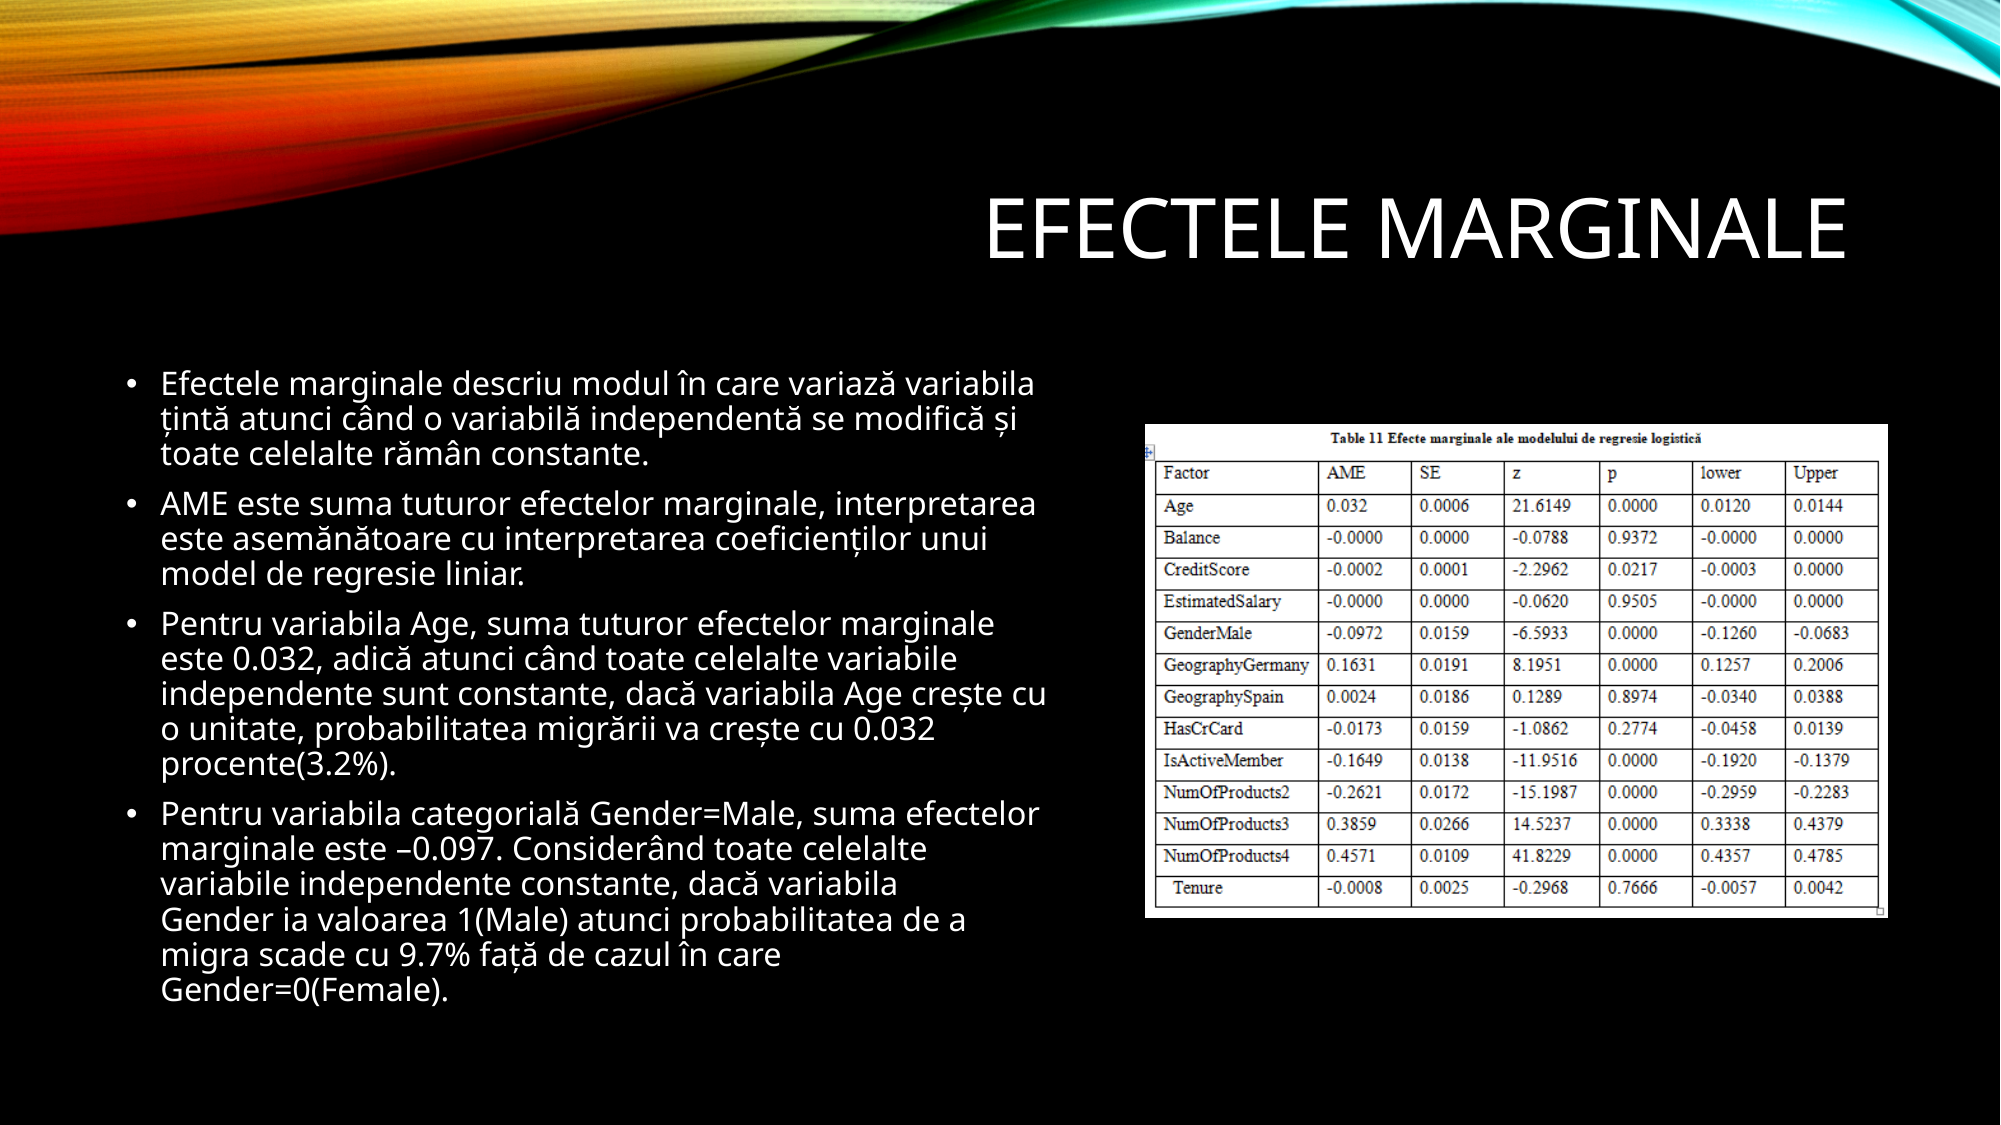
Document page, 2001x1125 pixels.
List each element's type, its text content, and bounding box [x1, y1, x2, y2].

list Efectele marginale descriu modul în care variază variabila țintă atunci când o variabilă independentă se modifică și toate celelalte rămân constante. AME este suma tuturor efectelor marginale, interpretarea este asemănătoare cu interpretarea coeficienților unui model de regresie liniar. Pentru variabila Age, suma tuturor efectelor marginale este 0.032, adică atunci când toate celelalte variabile independente sunt constante, dacă variabila Age crește cu o unitate, probabilitatea migrării va crește cu 0.032 procente(3.2%). Pentru variabila categorială Gender=Male, suma efectelor marginale este –0.097. Considerând toate celelalte variabile independente constante, dacă variabila Gender ia valoarea 1(Male) atunci probabilitatea de a migra scade cu 9.7% față de cazul în care Gender=0(Female). [111, 360, 1066, 1021]
picture [0, 0, 2000, 237]
picture [1145, 424, 1888, 918]
title EFECTELE MARGINALE [474, 125, 1888, 338]
